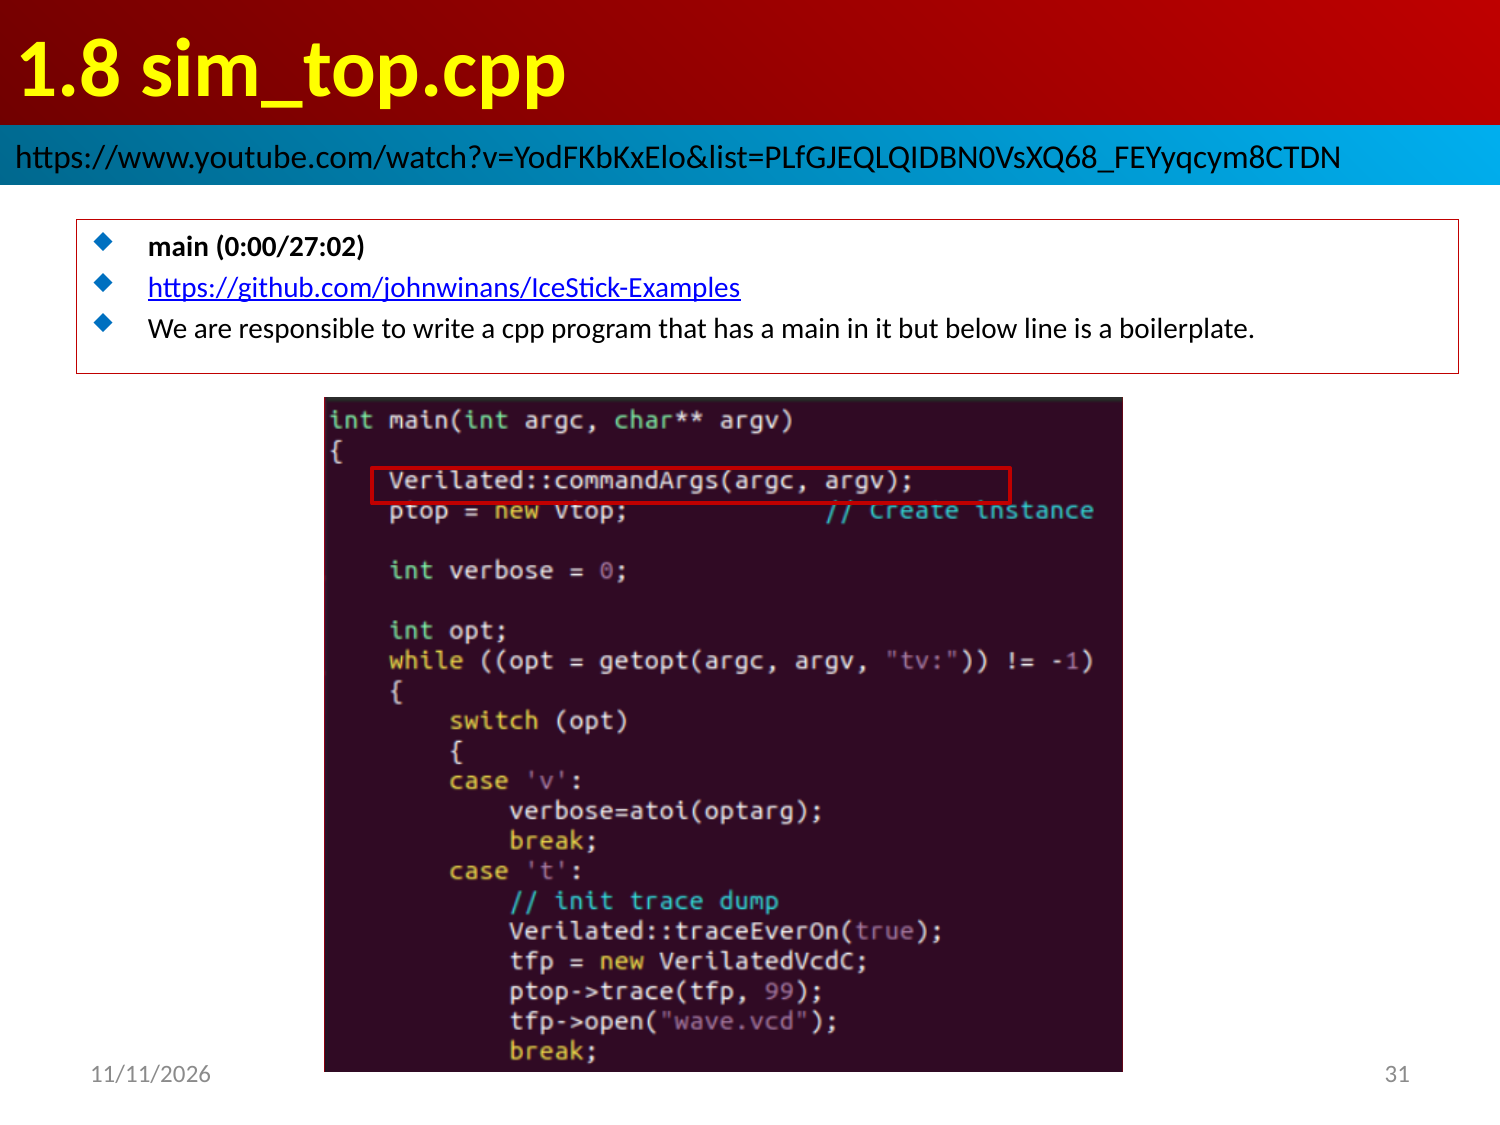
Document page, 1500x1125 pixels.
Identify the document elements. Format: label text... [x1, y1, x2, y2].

subtitle main (0:00/27:02) https://github.com/johnwinans/IceStick-Examples We are responsible to write a cpp program that has a main in it but below line is a boilerplate. [76, 219, 1459, 374]
text_box https://www.youtube.com/watch?v=YodFKbKxElo&list=PLfGJEQLQIDBN0VsXQ68_FEYyqcym8CTDN [0, 125, 1500, 185]
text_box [324, 396, 1123, 1073]
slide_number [75, 1042, 425, 1103]
title 1.8 sim_top.cpp [0, 0, 1500, 125]
slide_number 31 [1074, 1042, 1425, 1103]
